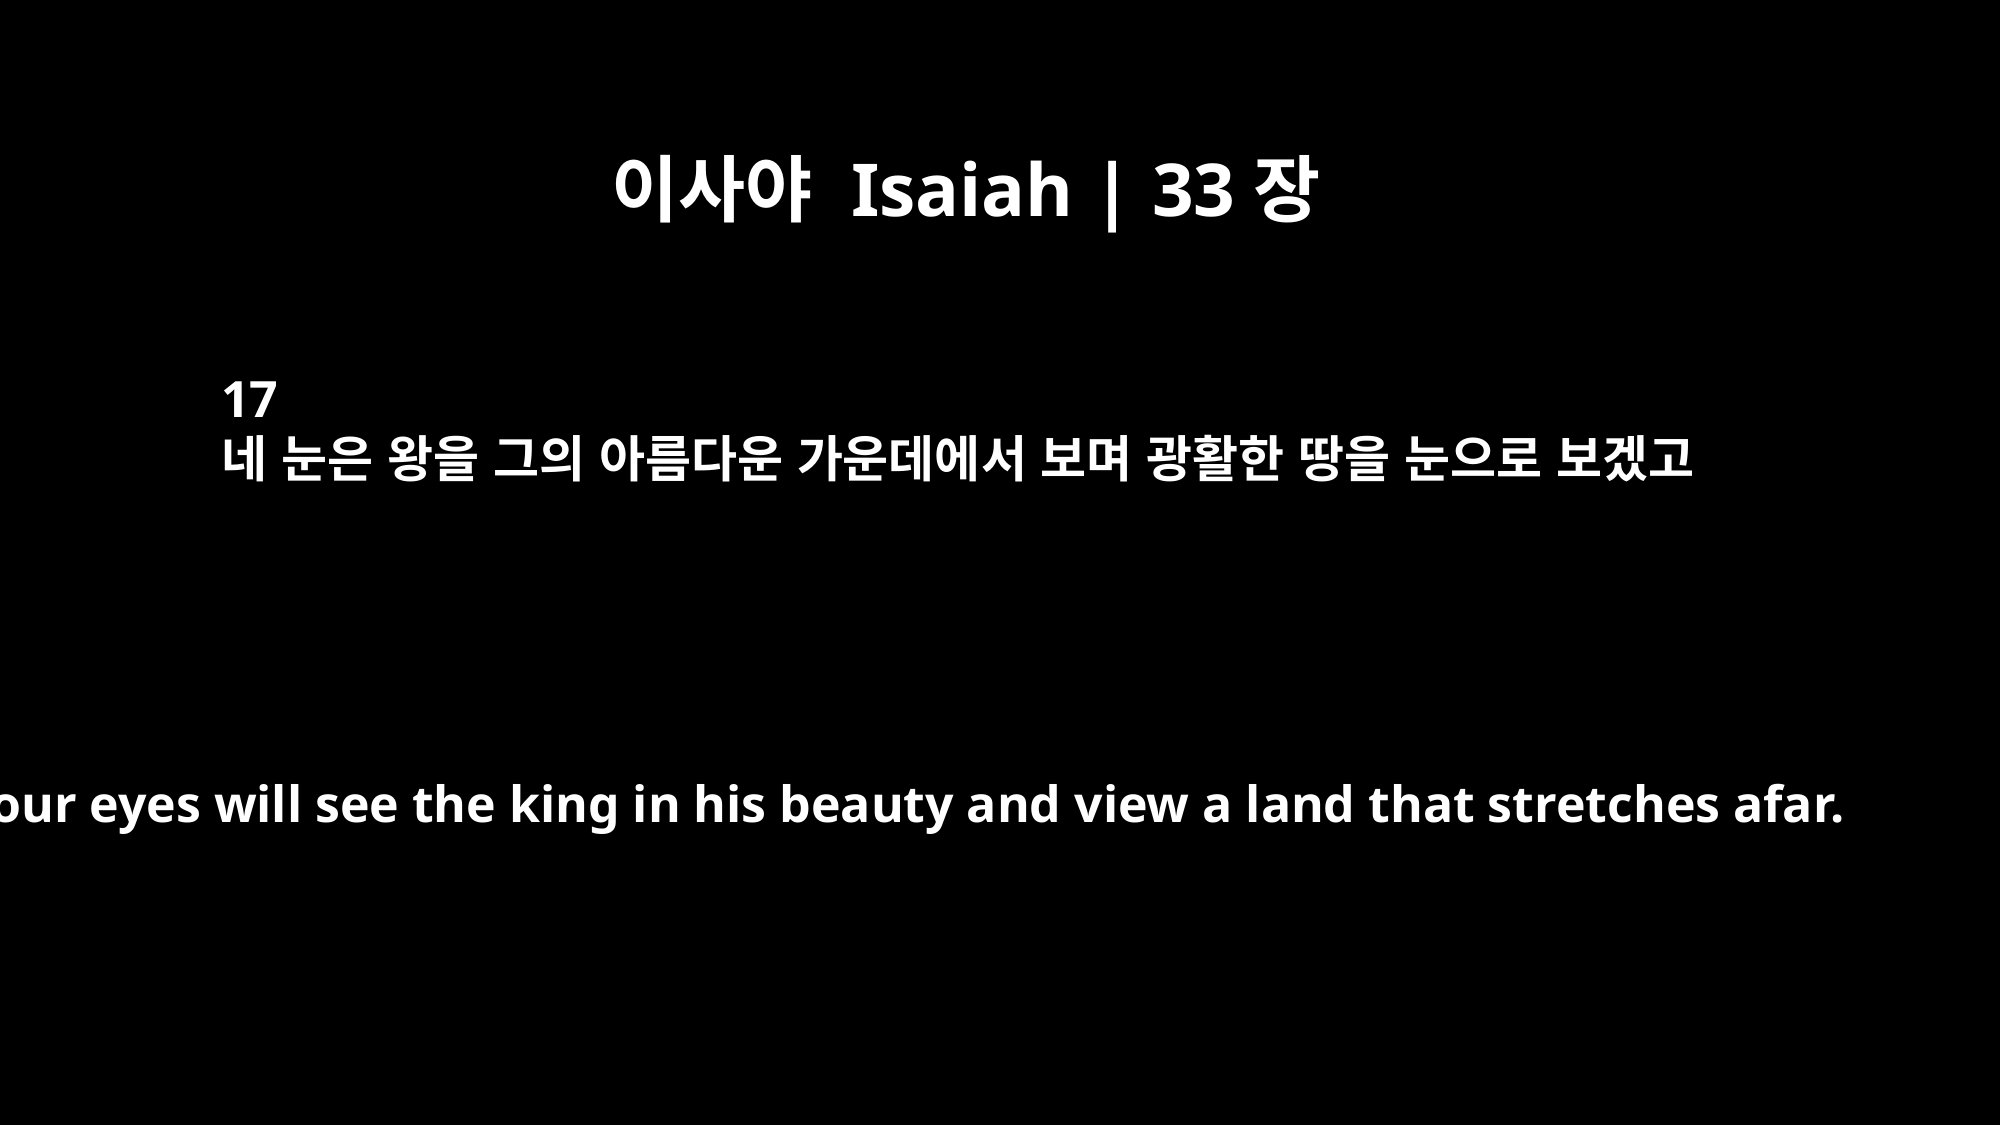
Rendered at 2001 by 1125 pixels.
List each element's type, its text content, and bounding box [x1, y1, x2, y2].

text_box Your eyes will see the king in his beauty and view a land that stretches afar. [0, 764, 1861, 840]
text_box 이사야 Isaiah | 33장 [596, 136, 1336, 239]
text_box 17 네 눈은 왕을 그의 아름다운 가운데에서 보며 광활한 땅을 눈으로 보겠고 [206, 359, 1711, 495]
